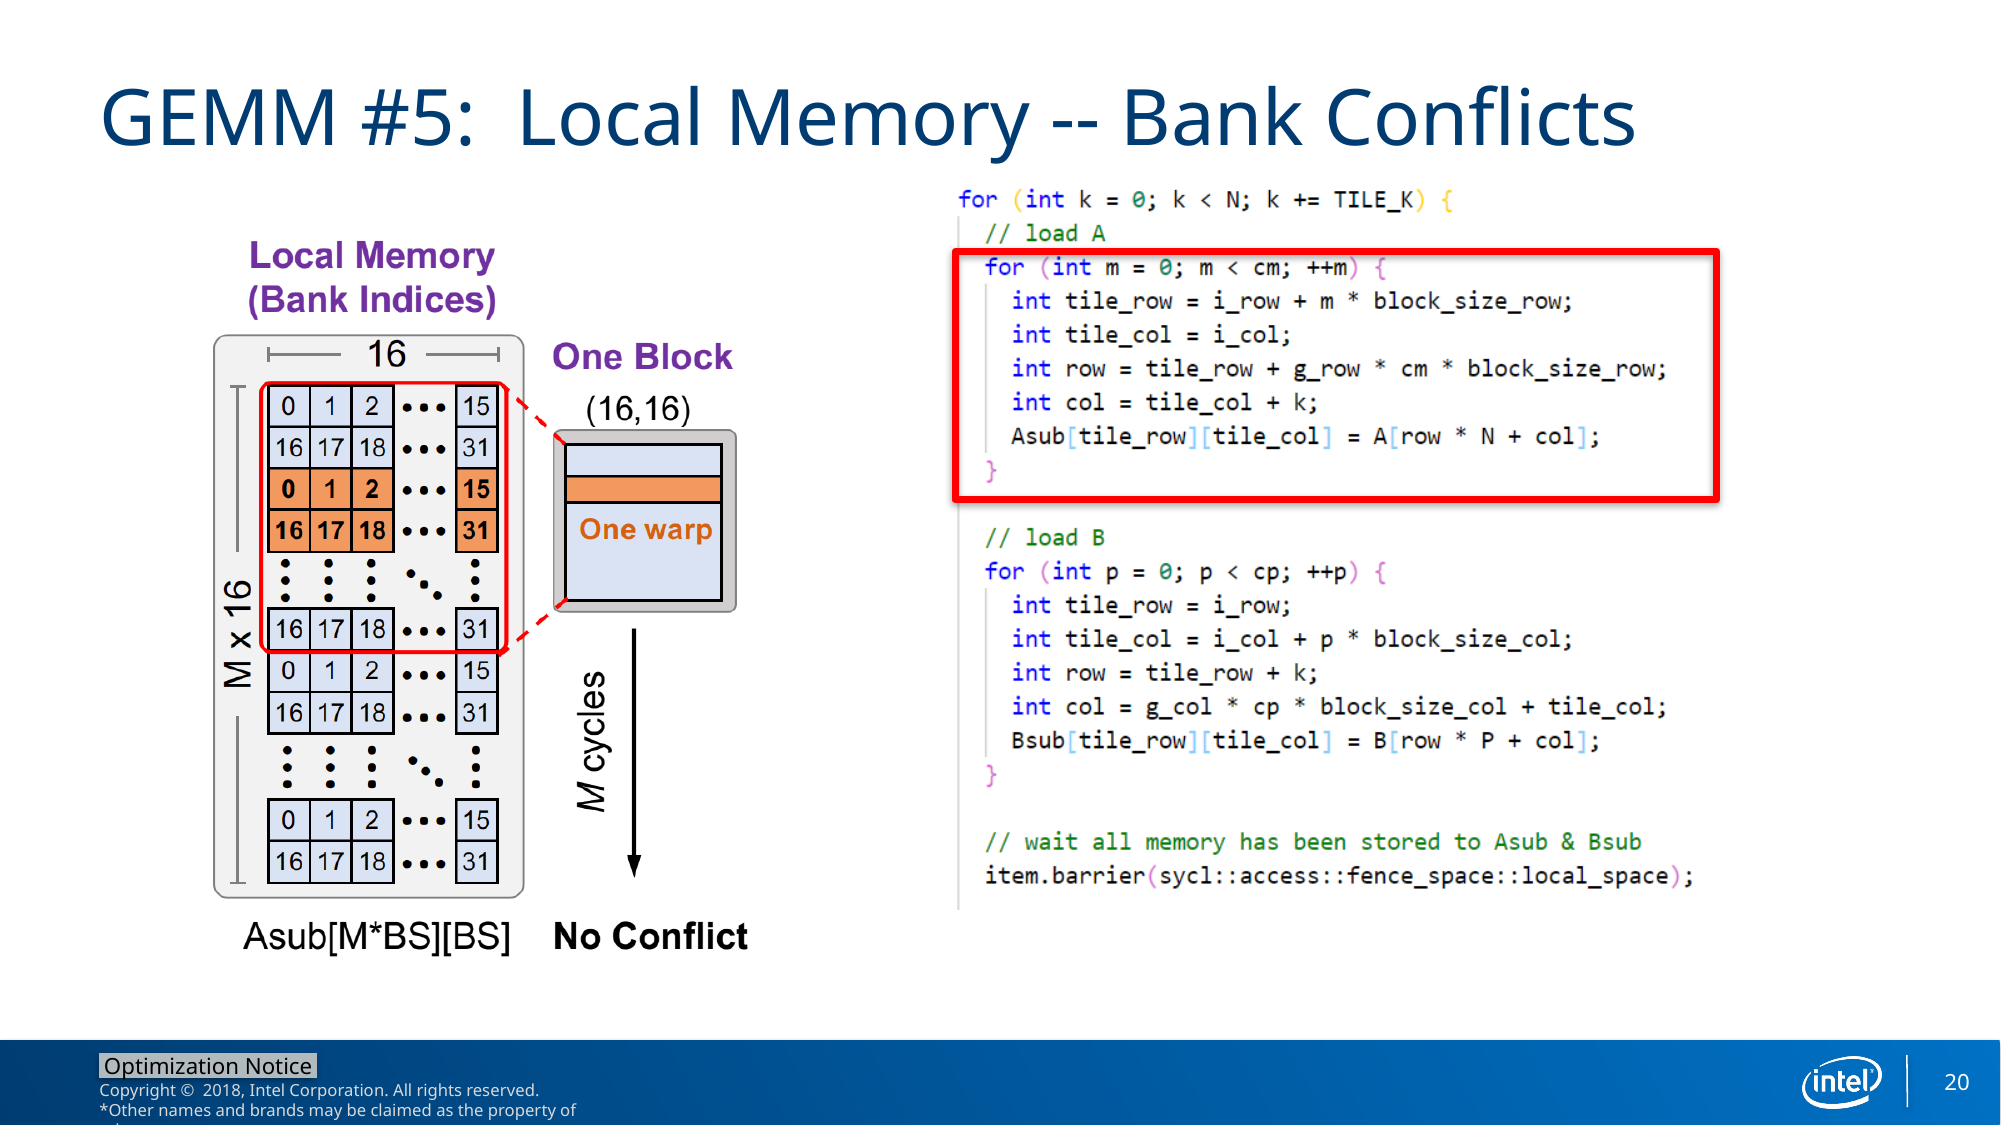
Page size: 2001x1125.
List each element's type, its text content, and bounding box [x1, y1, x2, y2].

picture [954, 180, 1787, 910]
title GEMM #5: Local Memory -- Bank Conflicts [99, 67, 1900, 181]
picture [213, 226, 761, 965]
picture [1802, 1056, 1882, 1109]
slide_number 20 [1907, 1053, 1970, 1114]
